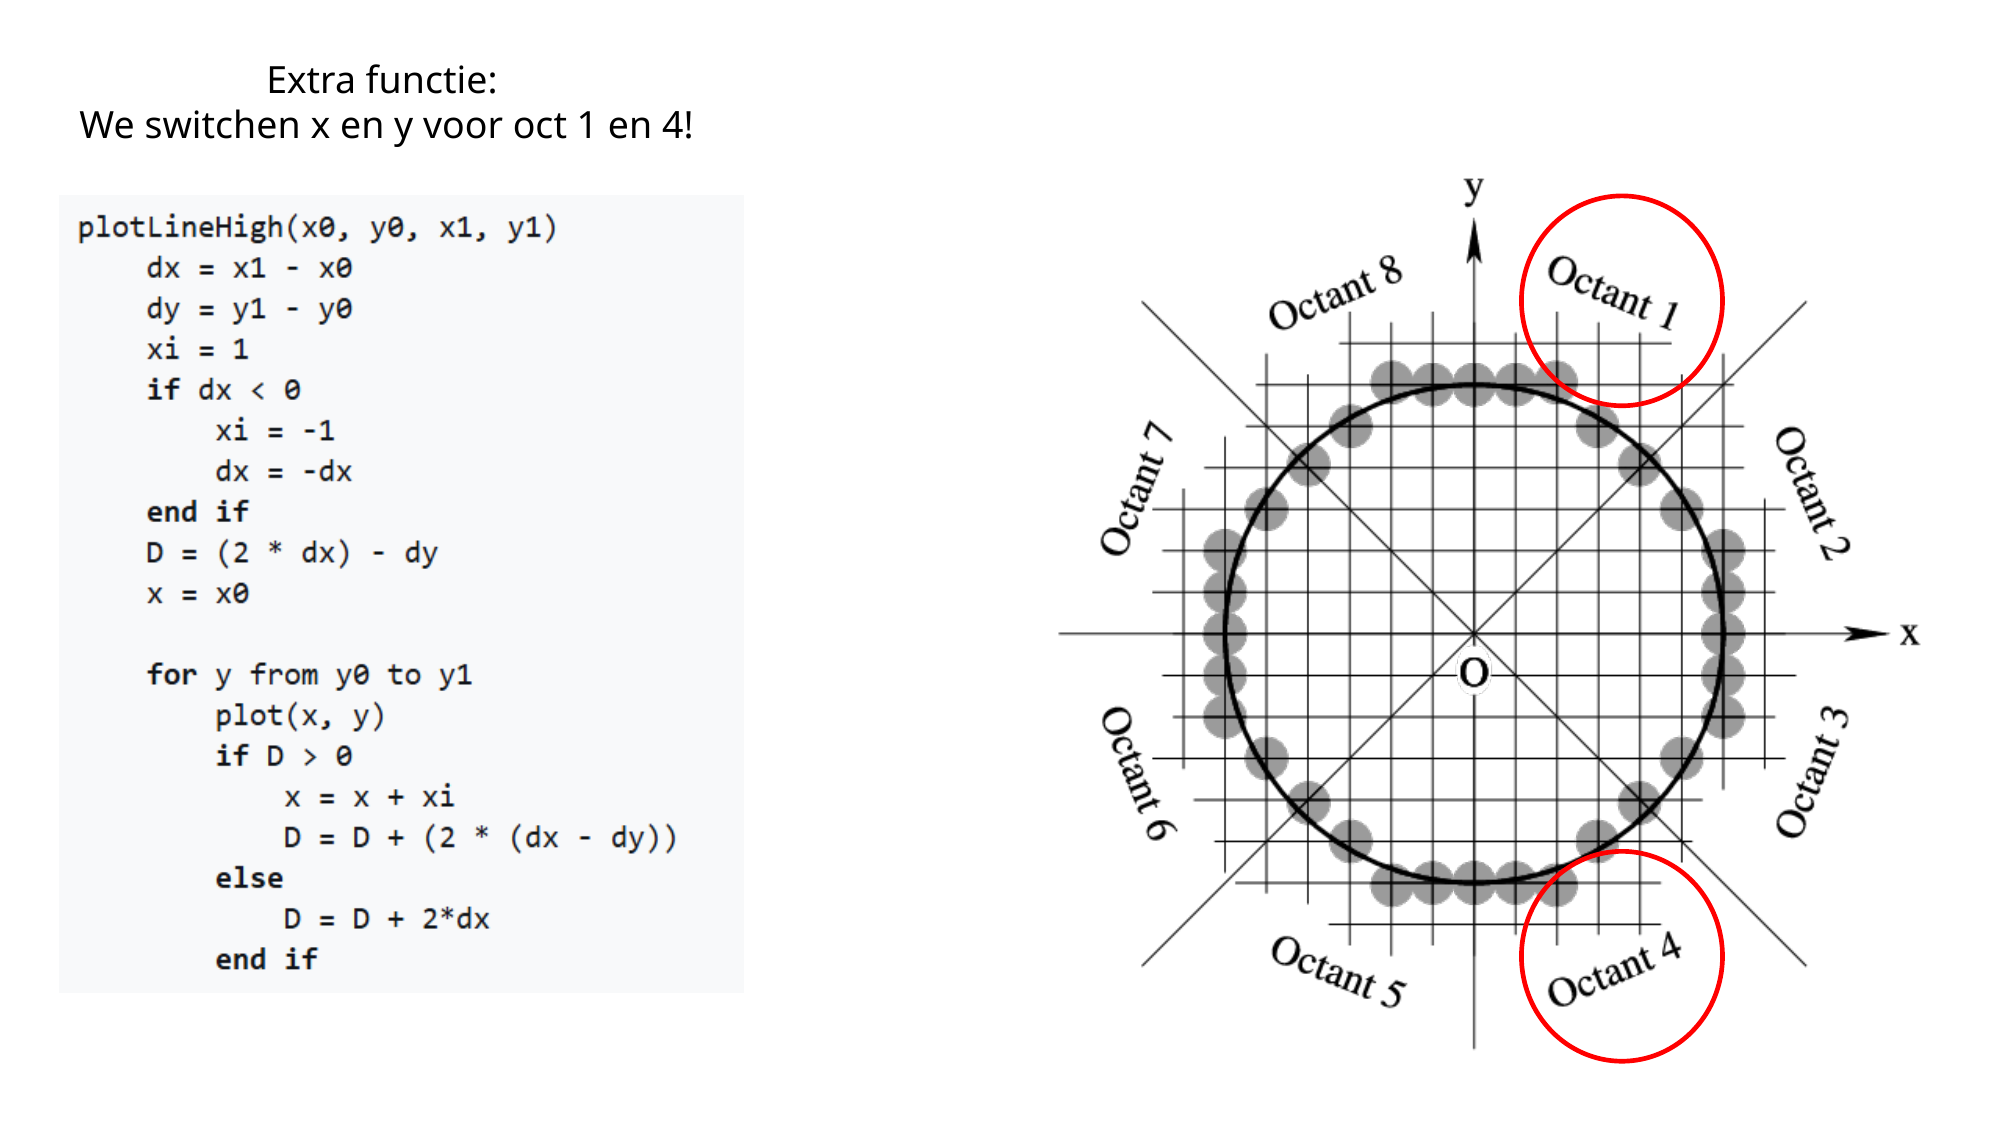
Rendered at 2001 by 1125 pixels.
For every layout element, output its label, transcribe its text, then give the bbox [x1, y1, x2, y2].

text_box Extra functie: We switchen x en y voor oct 1 en 4! [64, 48, 710, 154]
picture [58, 195, 745, 994]
picture [1053, 168, 1927, 1060]
